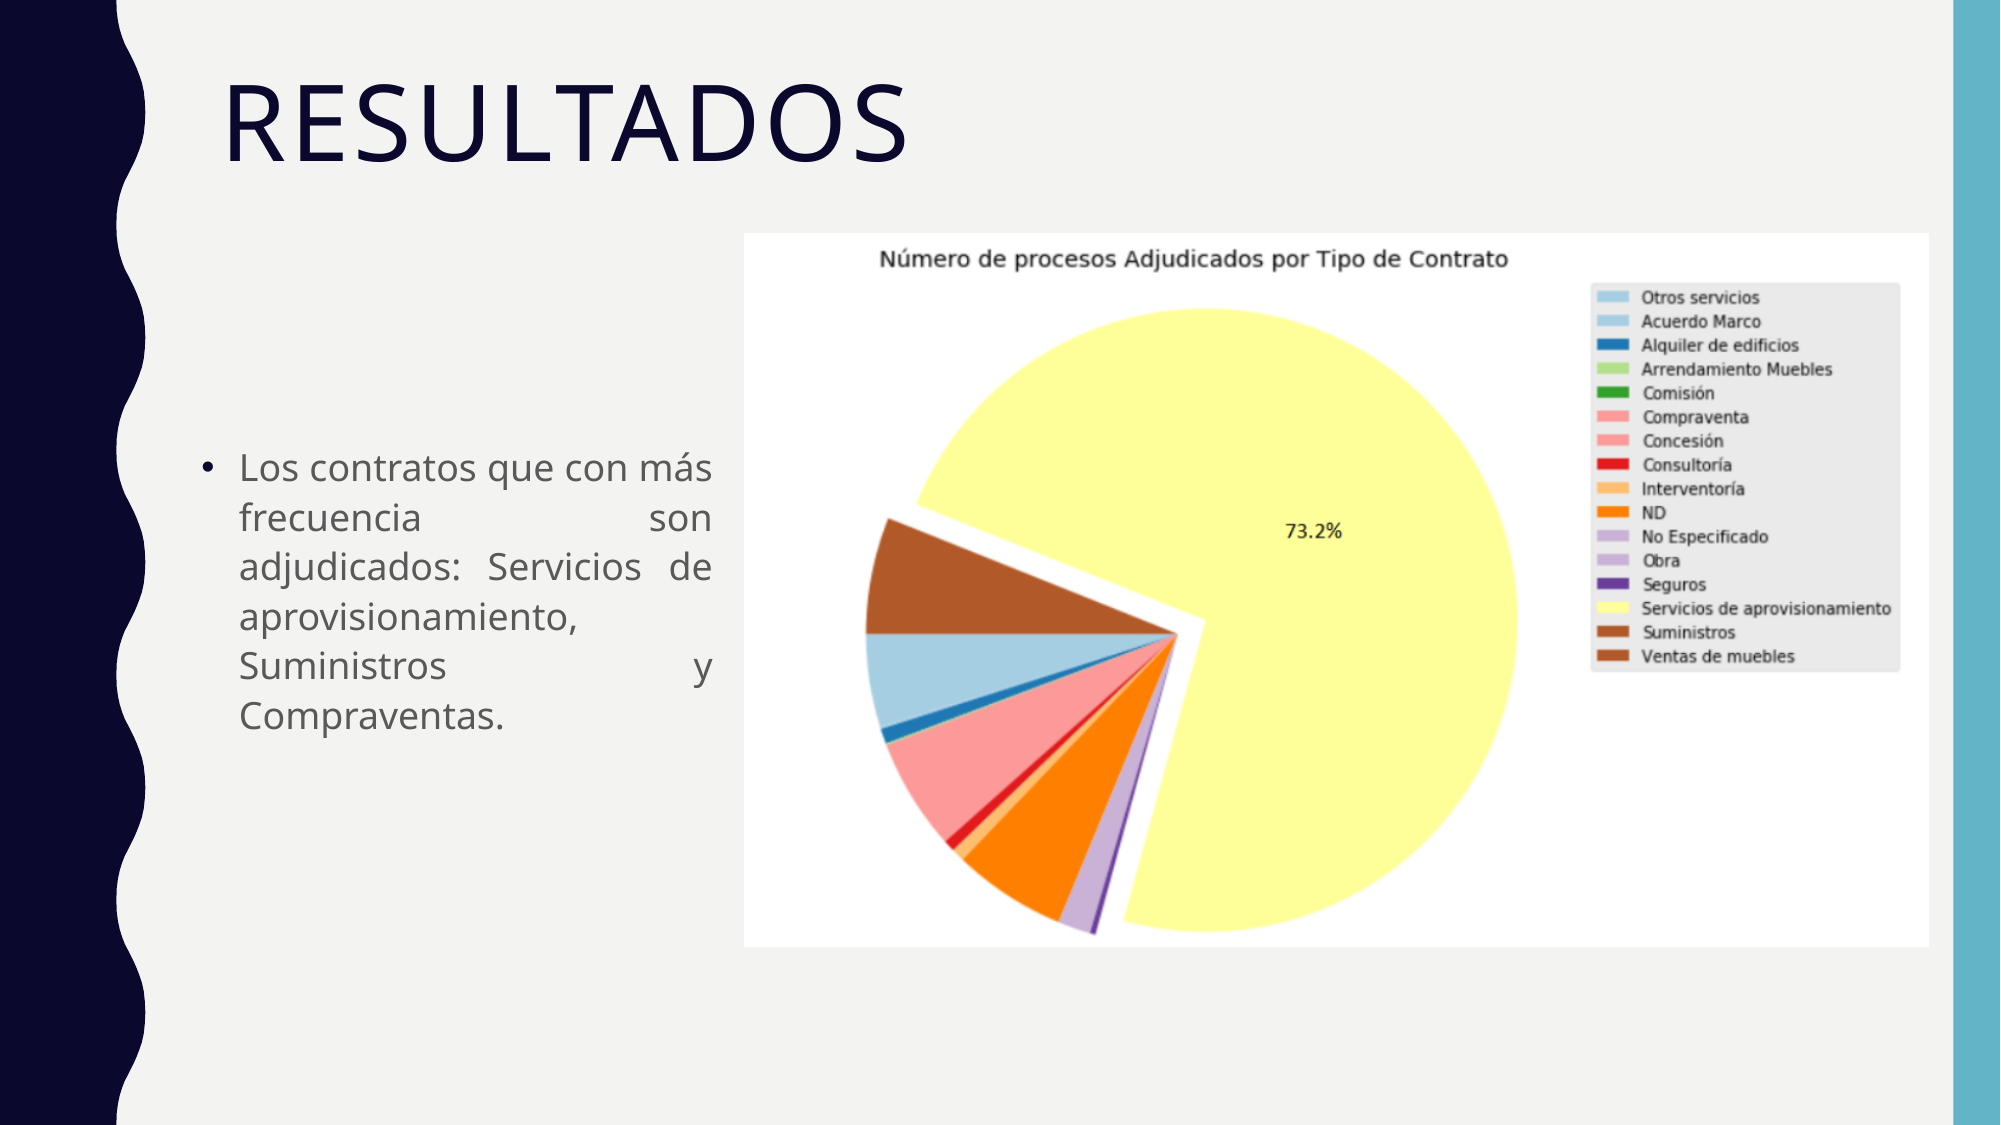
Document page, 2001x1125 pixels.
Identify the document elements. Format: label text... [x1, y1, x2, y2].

picture [744, 233, 1929, 947]
list Los contratos que con más frecuencia son adjudicados: Servicios de aprovisionamiento, Suministros y Compraventas. [186, 432, 729, 747]
title Resultados [205, 62, 1875, 308]
